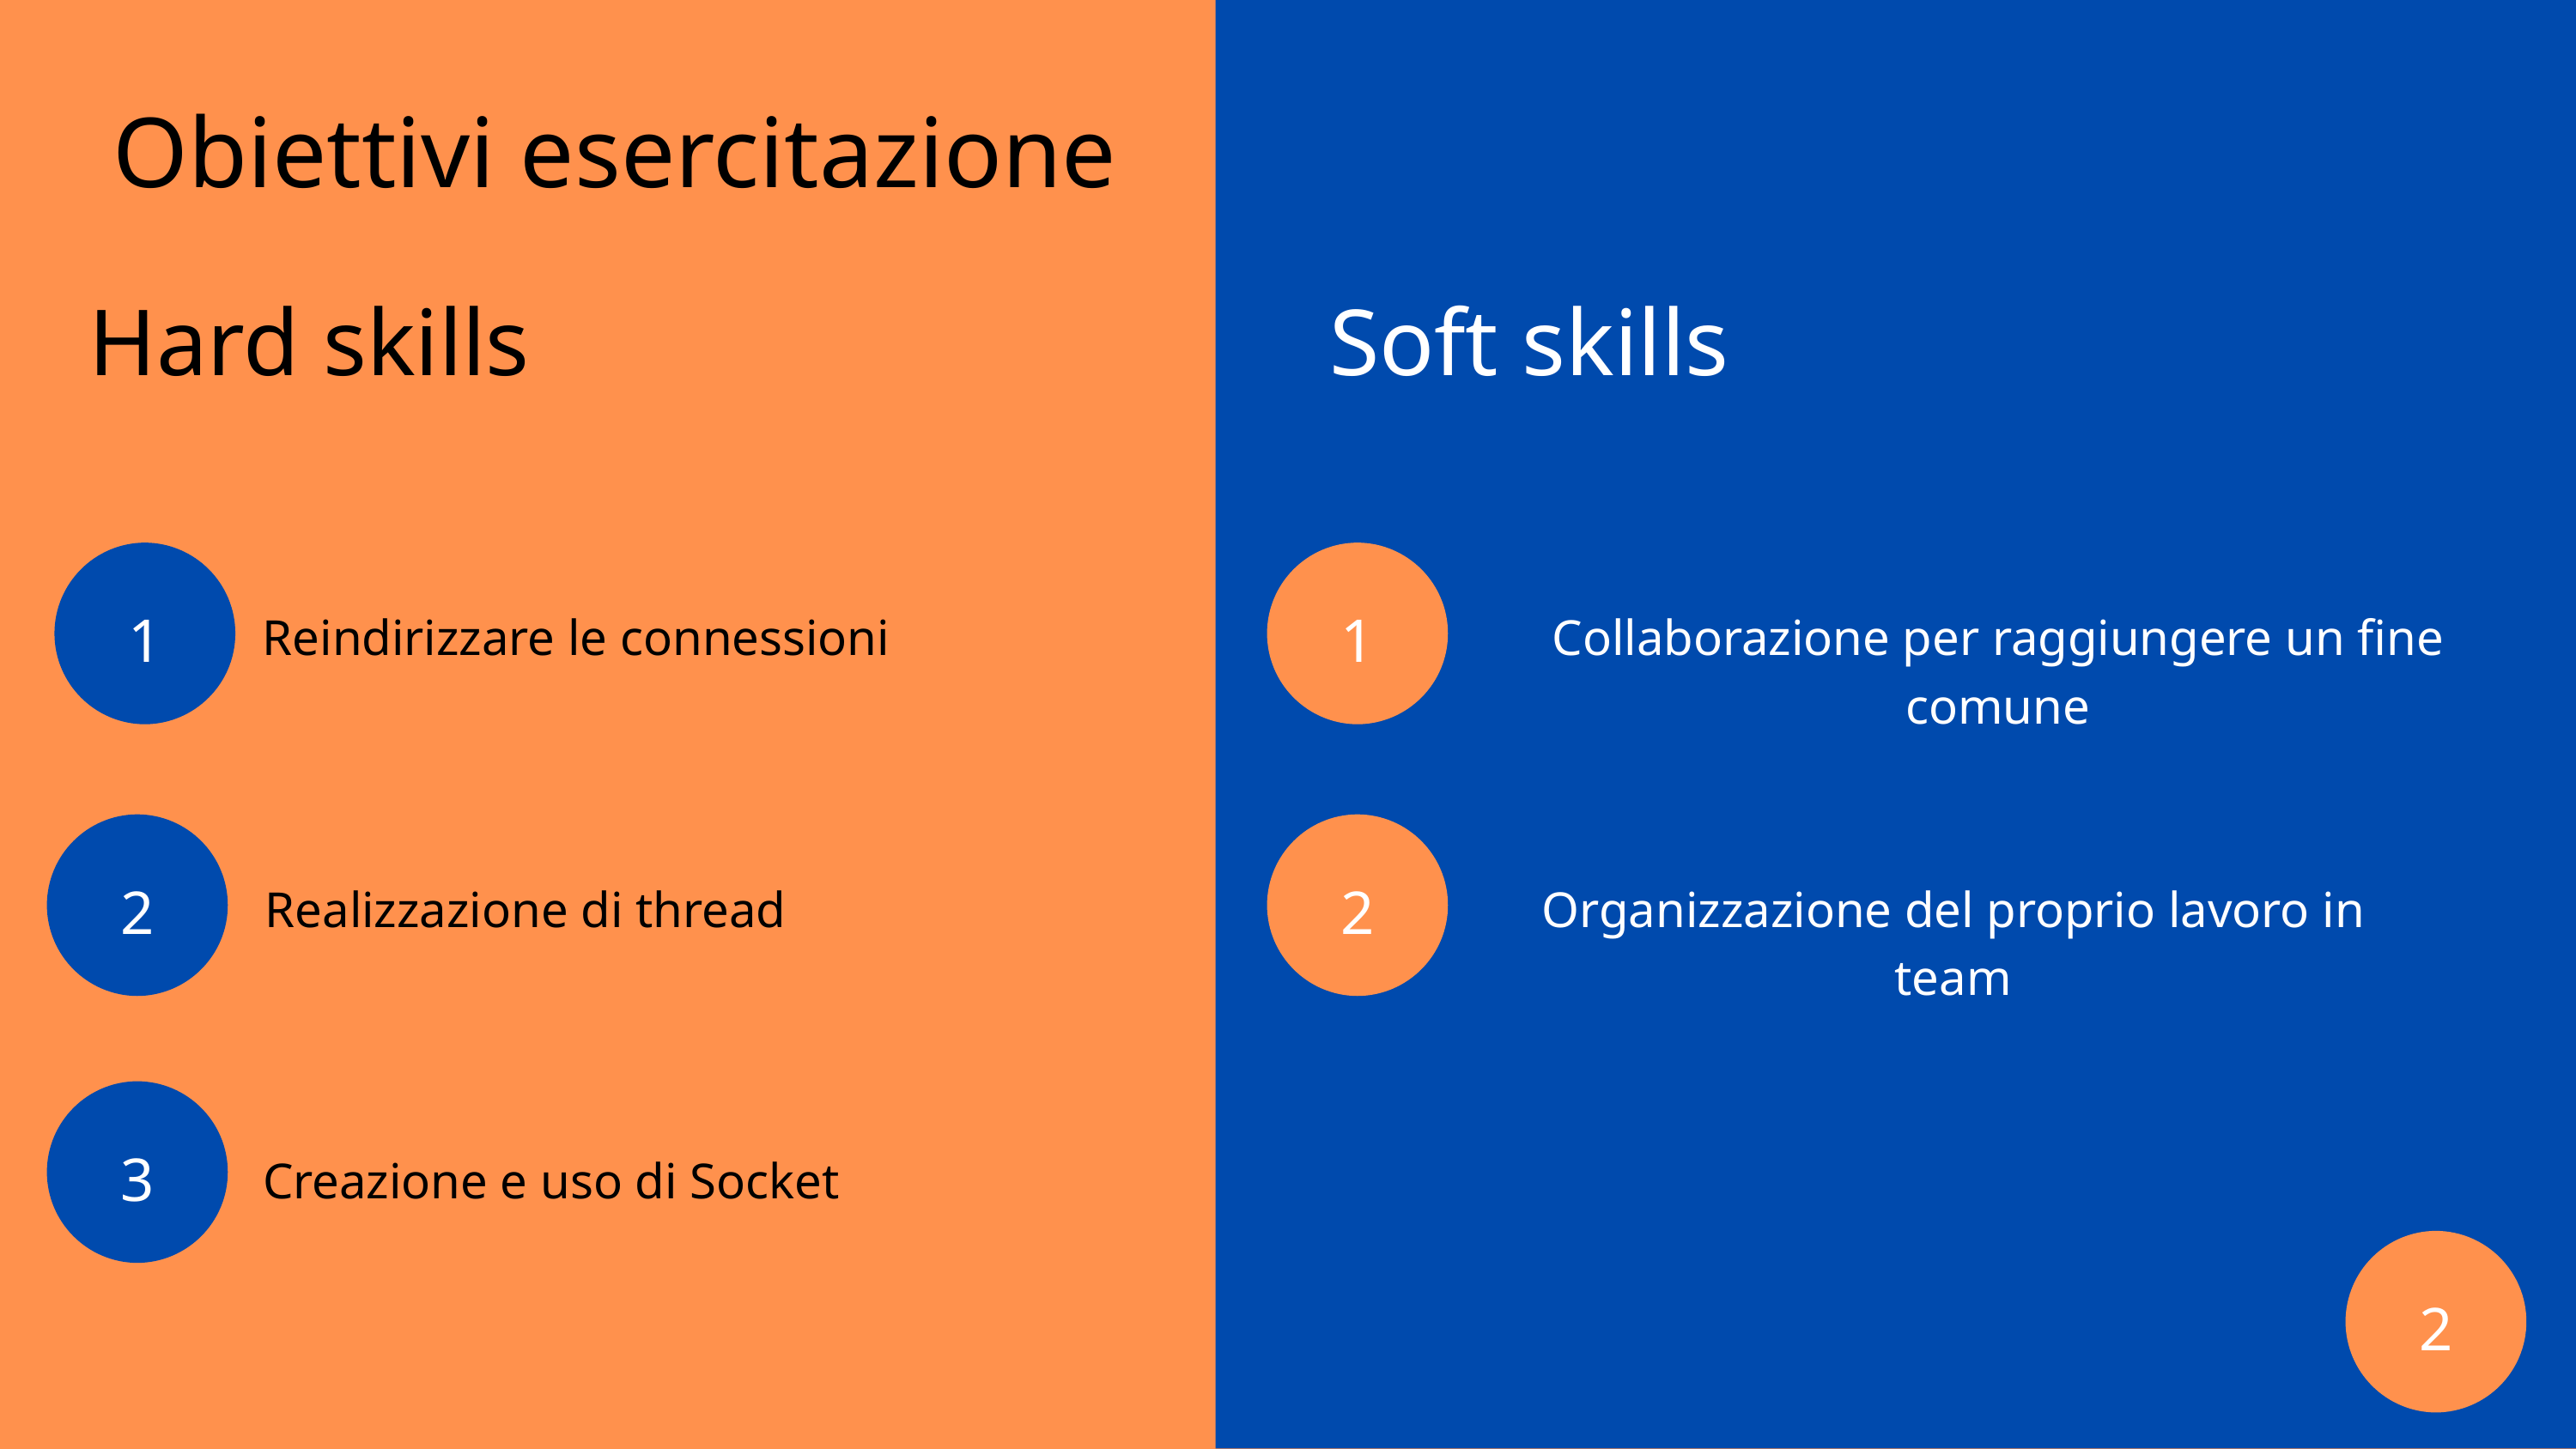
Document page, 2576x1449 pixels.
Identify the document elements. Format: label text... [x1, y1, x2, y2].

text_box Reindirizzare le connessioni [249, 597, 903, 666]
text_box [1267, 814, 1449, 997]
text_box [1267, 542, 1449, 724]
text_box Hard skills [86, 265, 532, 395]
text_box Creazione e uso di Socket [261, 1140, 854, 1209]
text_box Realizzazione di thread [249, 869, 802, 937]
text_box Organizzazione del proprio lavoro in team [1489, 869, 2418, 1005]
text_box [2345, 1230, 2527, 1413]
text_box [54, 542, 236, 724]
text_box [1215, 0, 2576, 1449]
text_box Collaborazione per raggiungere un fine comune [1468, 597, 2527, 734]
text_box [46, 1081, 228, 1264]
text_box Soft skills [1288, 265, 1771, 395]
text_box Obiettivi esercitazione [46, 72, 1183, 207]
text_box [46, 814, 228, 997]
